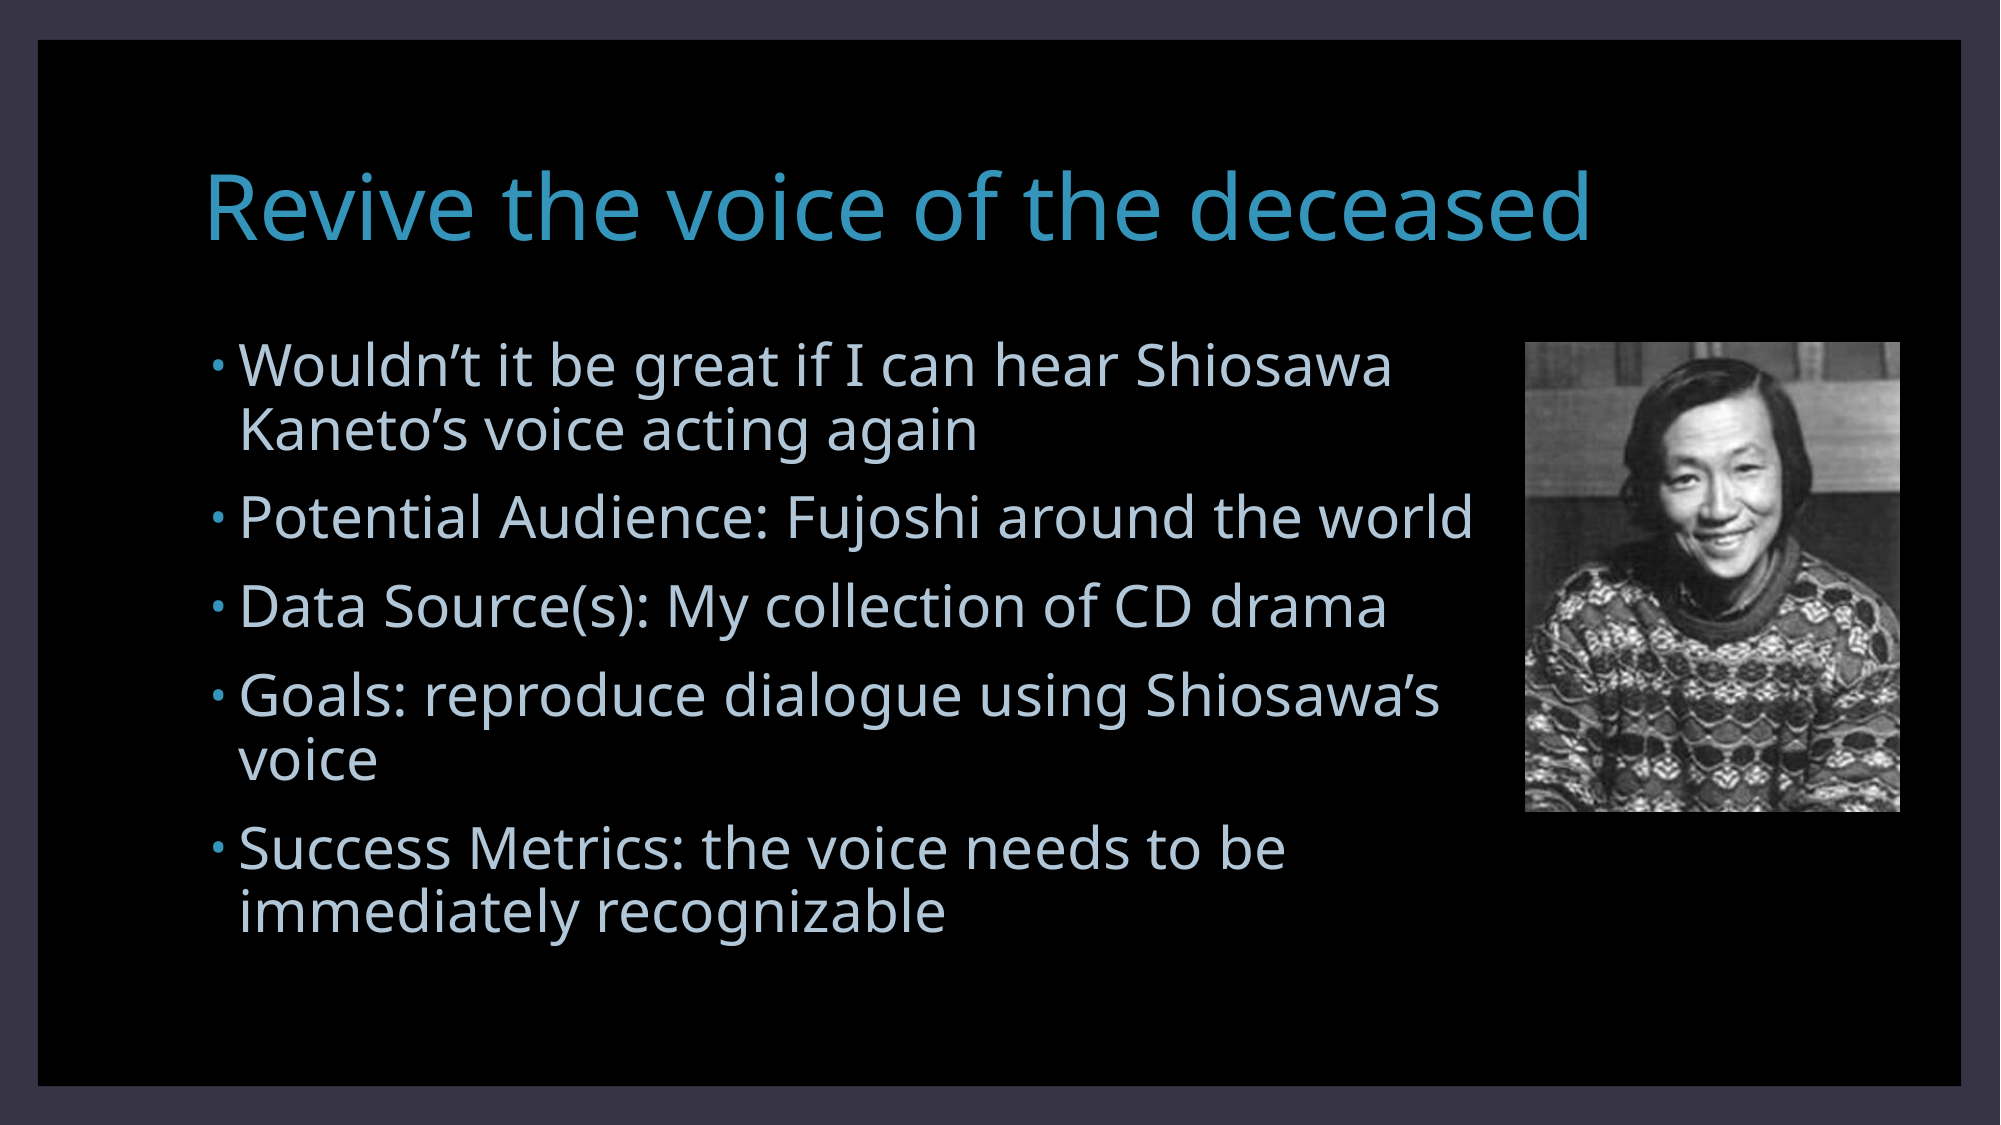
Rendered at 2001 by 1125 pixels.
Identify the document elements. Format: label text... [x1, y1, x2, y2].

list Wouldn’t it be great if I can hear Shiosawa Kaneto’s voice acting again Potential Audience: Fujoshi around the world Data Source(s): My collection of CD drama Goals: reproduce dialogue using Shiosawa’s voice Success Metrics: the voice needs to be immediately recognizable [187, 328, 1500, 974]
picture [1524, 342, 1900, 812]
title Revive the voice of the deceased [187, 99, 1808, 323]
